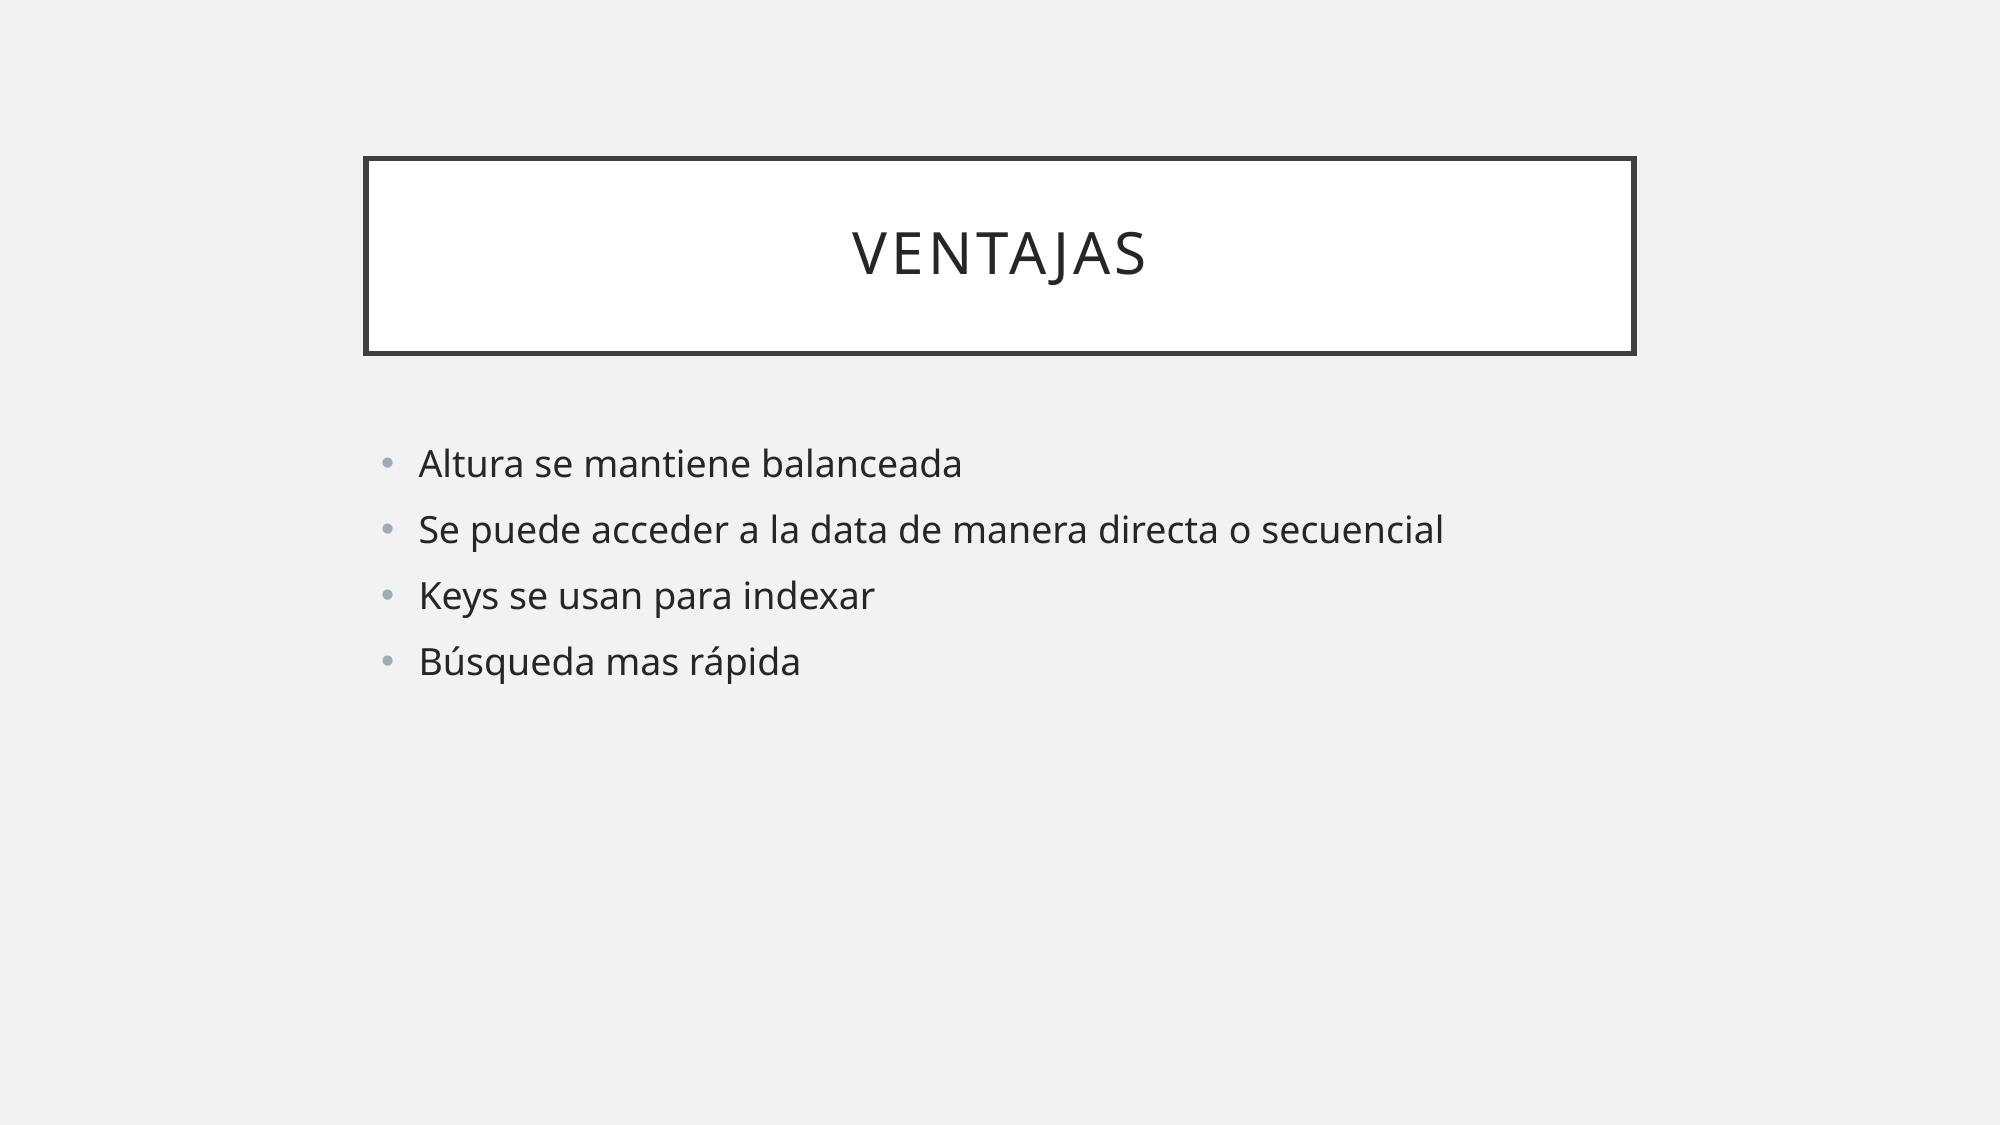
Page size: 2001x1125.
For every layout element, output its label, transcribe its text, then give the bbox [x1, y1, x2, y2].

list Altura se mantiene balanceada Se puede acceder a la data de manera directa o secuencial Keys se usan para indexar Búsqueda mas rápida [366, 432, 1634, 942]
title Ventajas [363, 156, 1637, 356]
